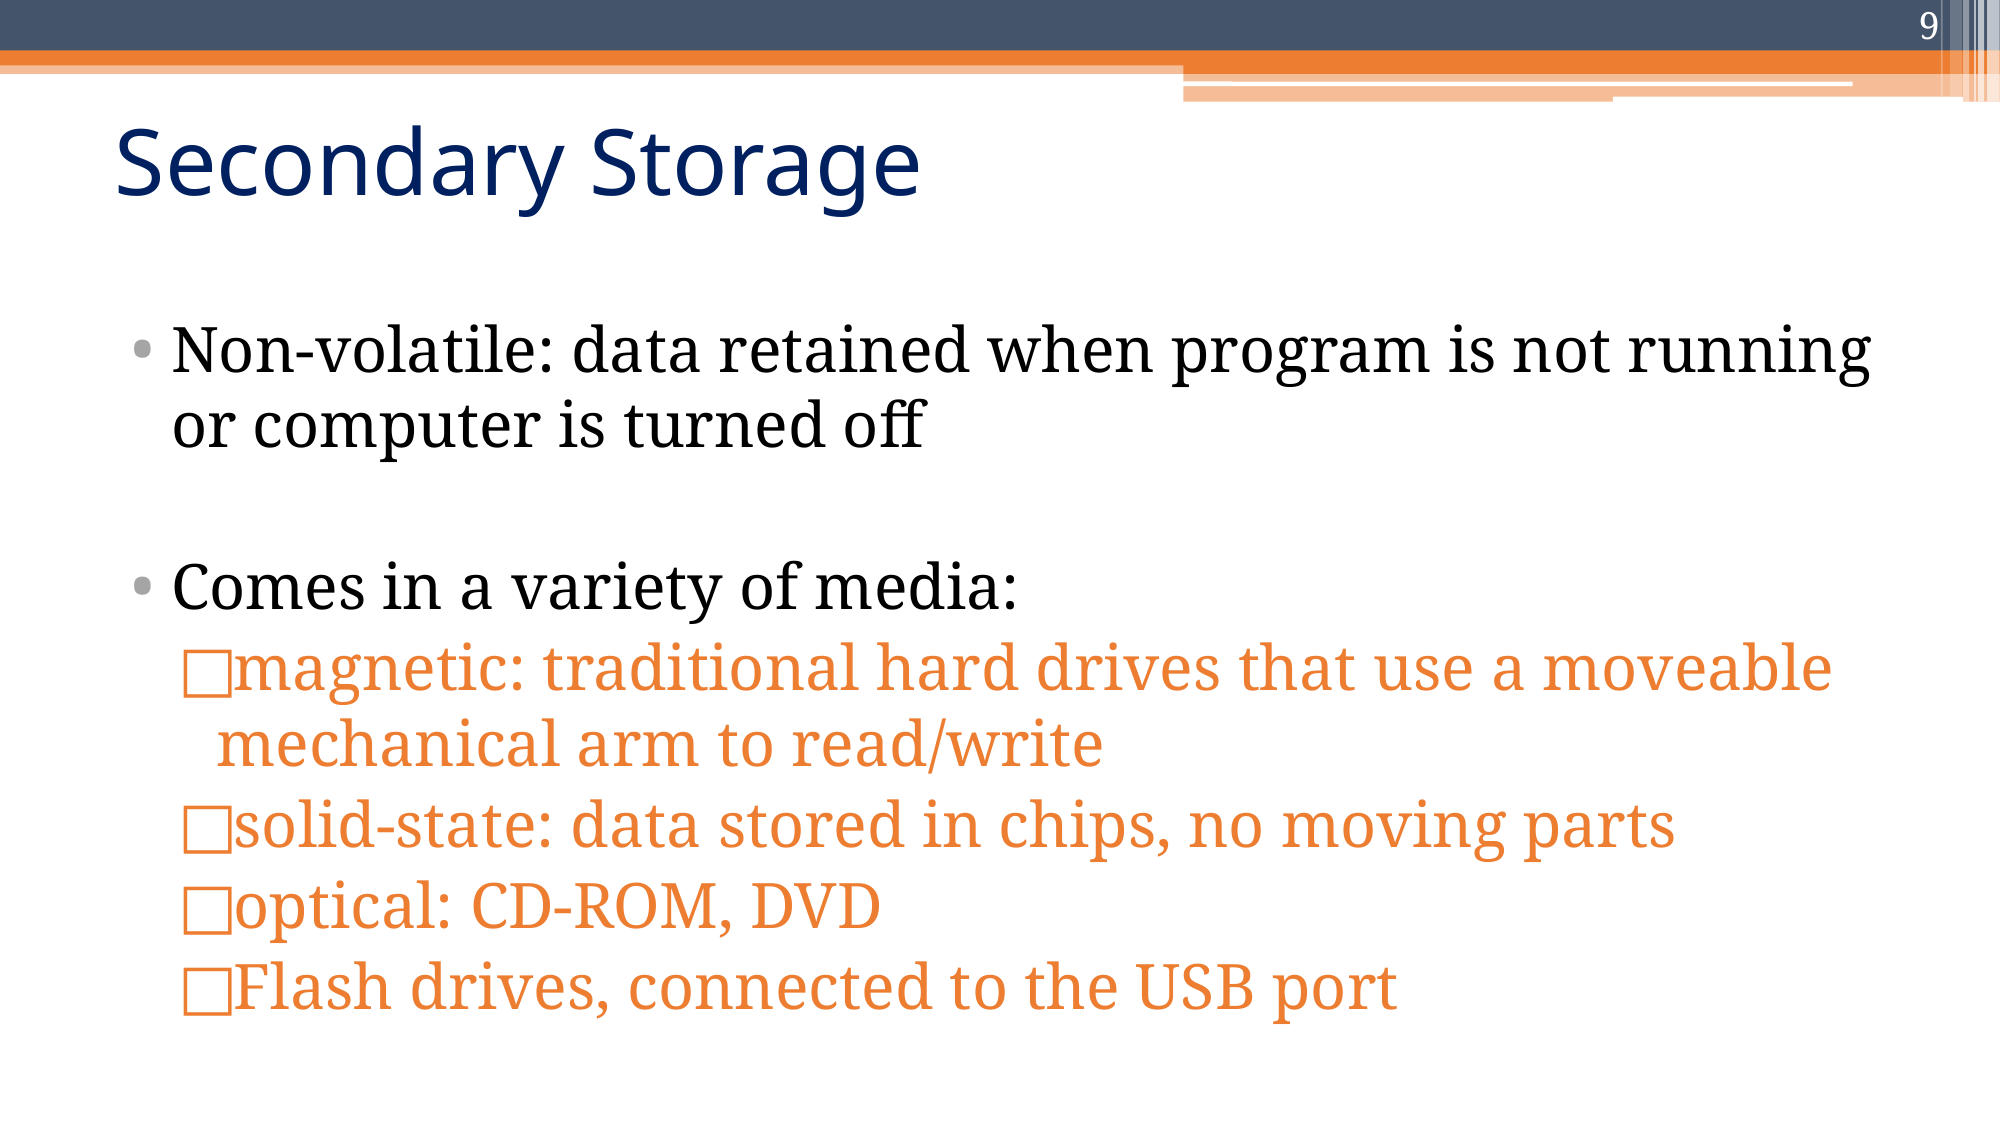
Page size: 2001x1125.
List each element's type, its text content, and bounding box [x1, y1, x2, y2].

title Secondary Storage [99, 83, 1900, 234]
list Non-volatile: data retained when program is not running or computer is turned off Comes in a variety of media: magnetic: traditional hard drives that use a moveable mechanical arm to read/write solid-state: data stored in chips, no moving parts optical: CD-ROM, DVD Flash drives, connected to the USB port [99, 302, 1900, 1032]
slide_number 9 [1788, 0, 1955, 61]
